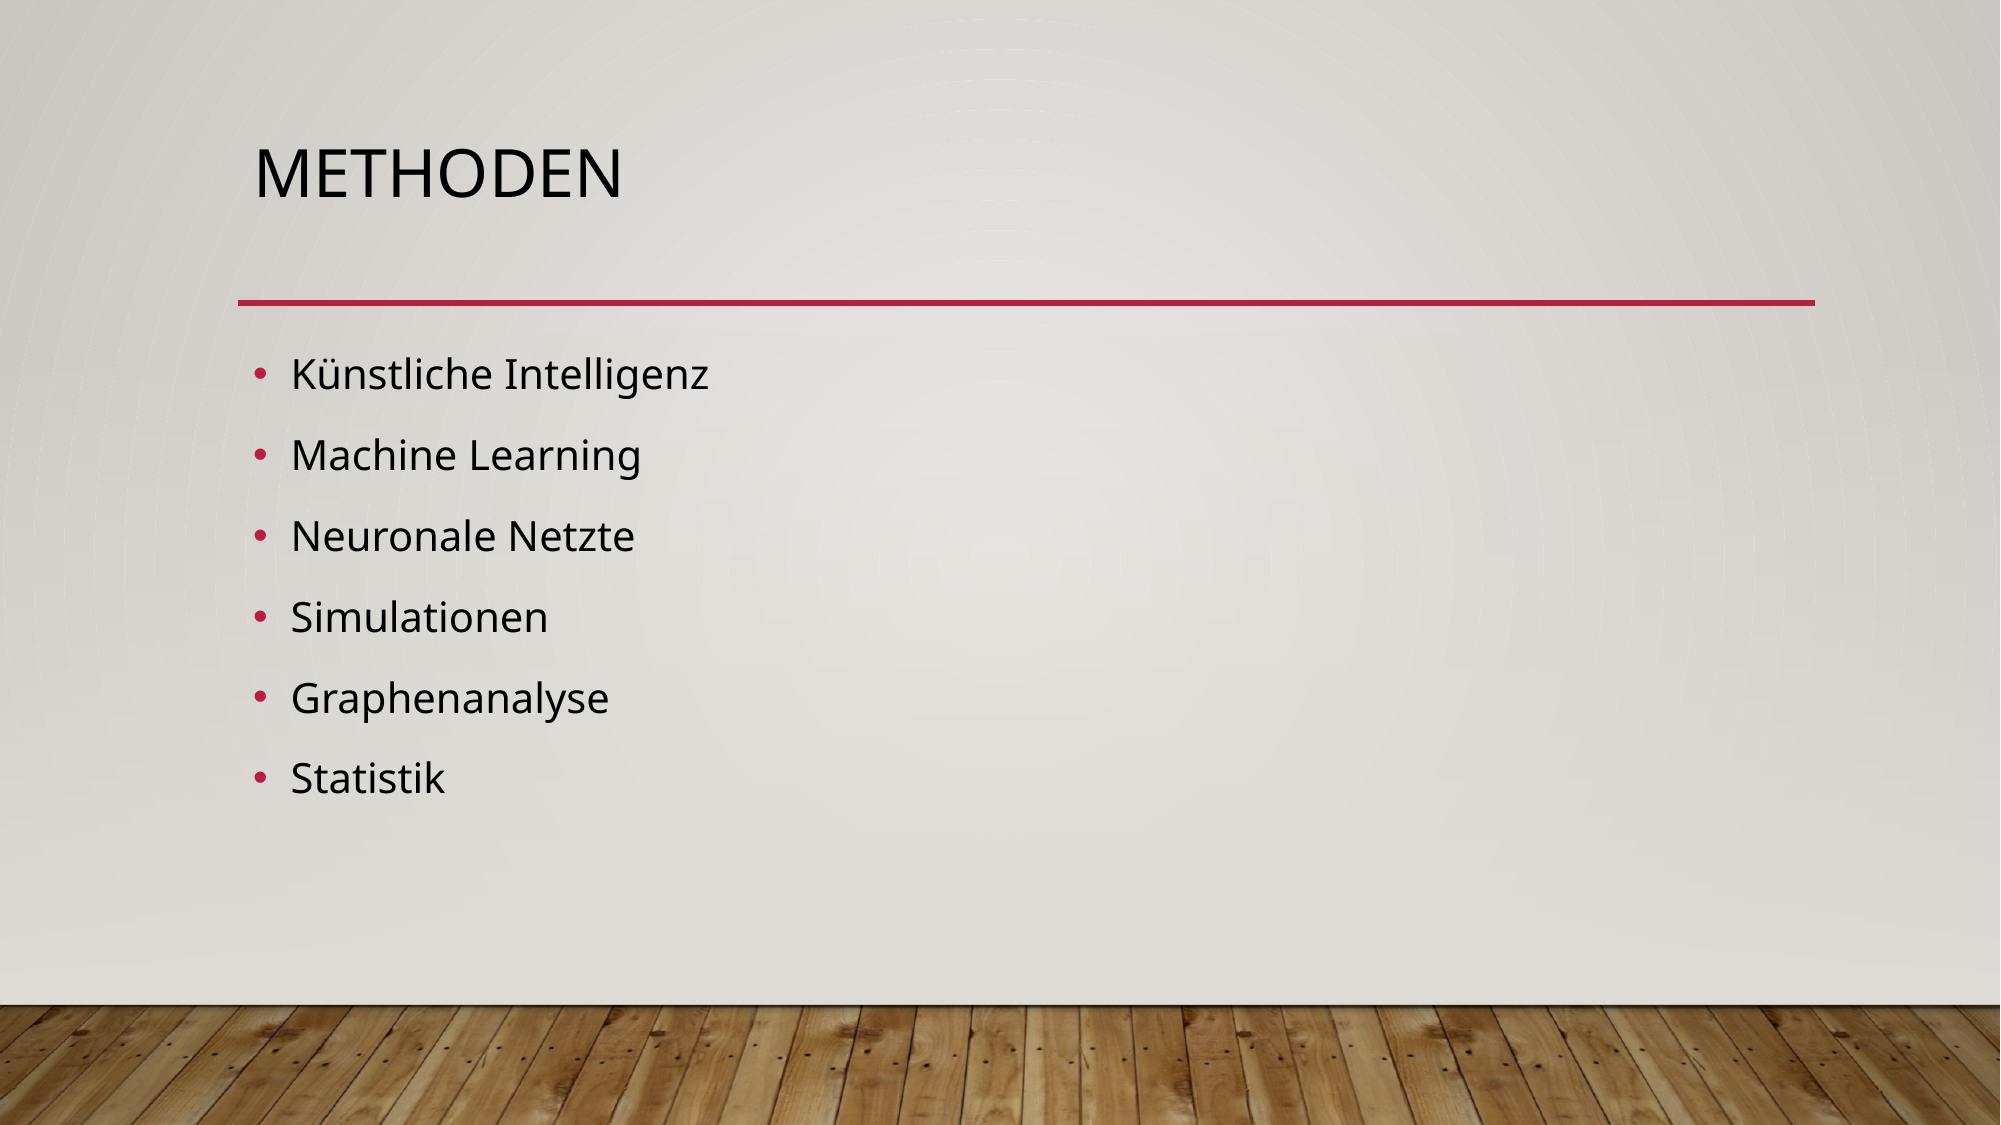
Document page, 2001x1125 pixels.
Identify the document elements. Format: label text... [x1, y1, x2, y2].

title Methoden [238, 131, 1814, 305]
picture [0, 1005, 2000, 1125]
list Künstliche Intelligenz Machine Learning Neuronale Netzte Simulationen Graphenanalyse Statistik [238, 330, 1814, 897]
